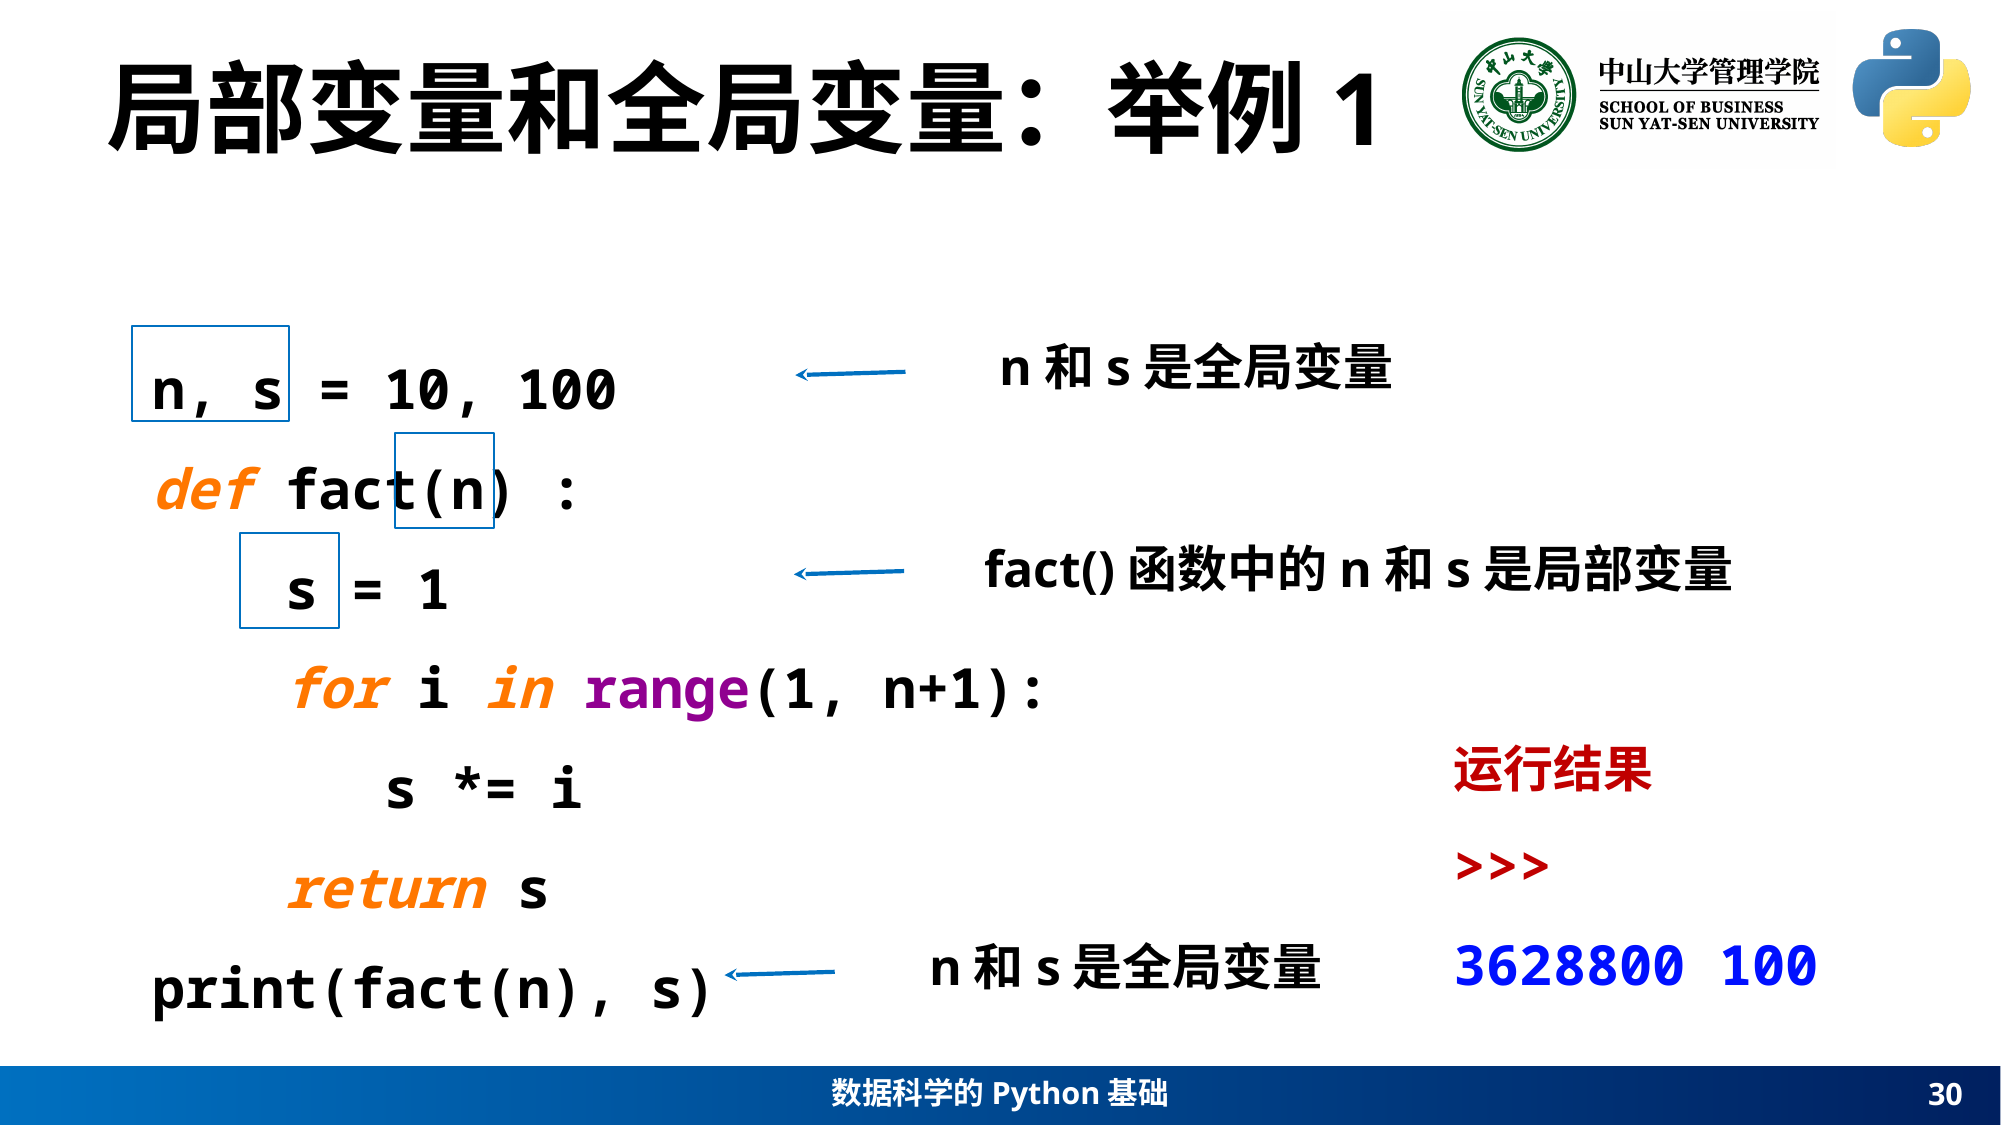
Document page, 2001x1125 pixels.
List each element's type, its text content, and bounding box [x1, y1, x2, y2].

text_box [131, 326, 290, 421]
text_box n和s是全局变量 [944, 328, 1449, 404]
text_box 运行结果 >>> 3628800 100 [1438, 699, 1834, 1005]
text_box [724, 971, 835, 976]
text_box n, s = 10, 100 def fact(n) : s = 1 for i in range(1, n+1): s *= i return s print(fact(n), s) [131, 310, 1059, 952]
text_box [394, 433, 495, 528]
text_box fact()函数中的n和s是局部变量 [960, 530, 1758, 606]
text_box [239, 533, 340, 628]
text_box 局部变量和全局变量：举例1 [102, 7, 2000, 170]
text_box n和s是全局变量 [873, 928, 1378, 1004]
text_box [794, 371, 906, 376]
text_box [793, 570, 905, 575]
